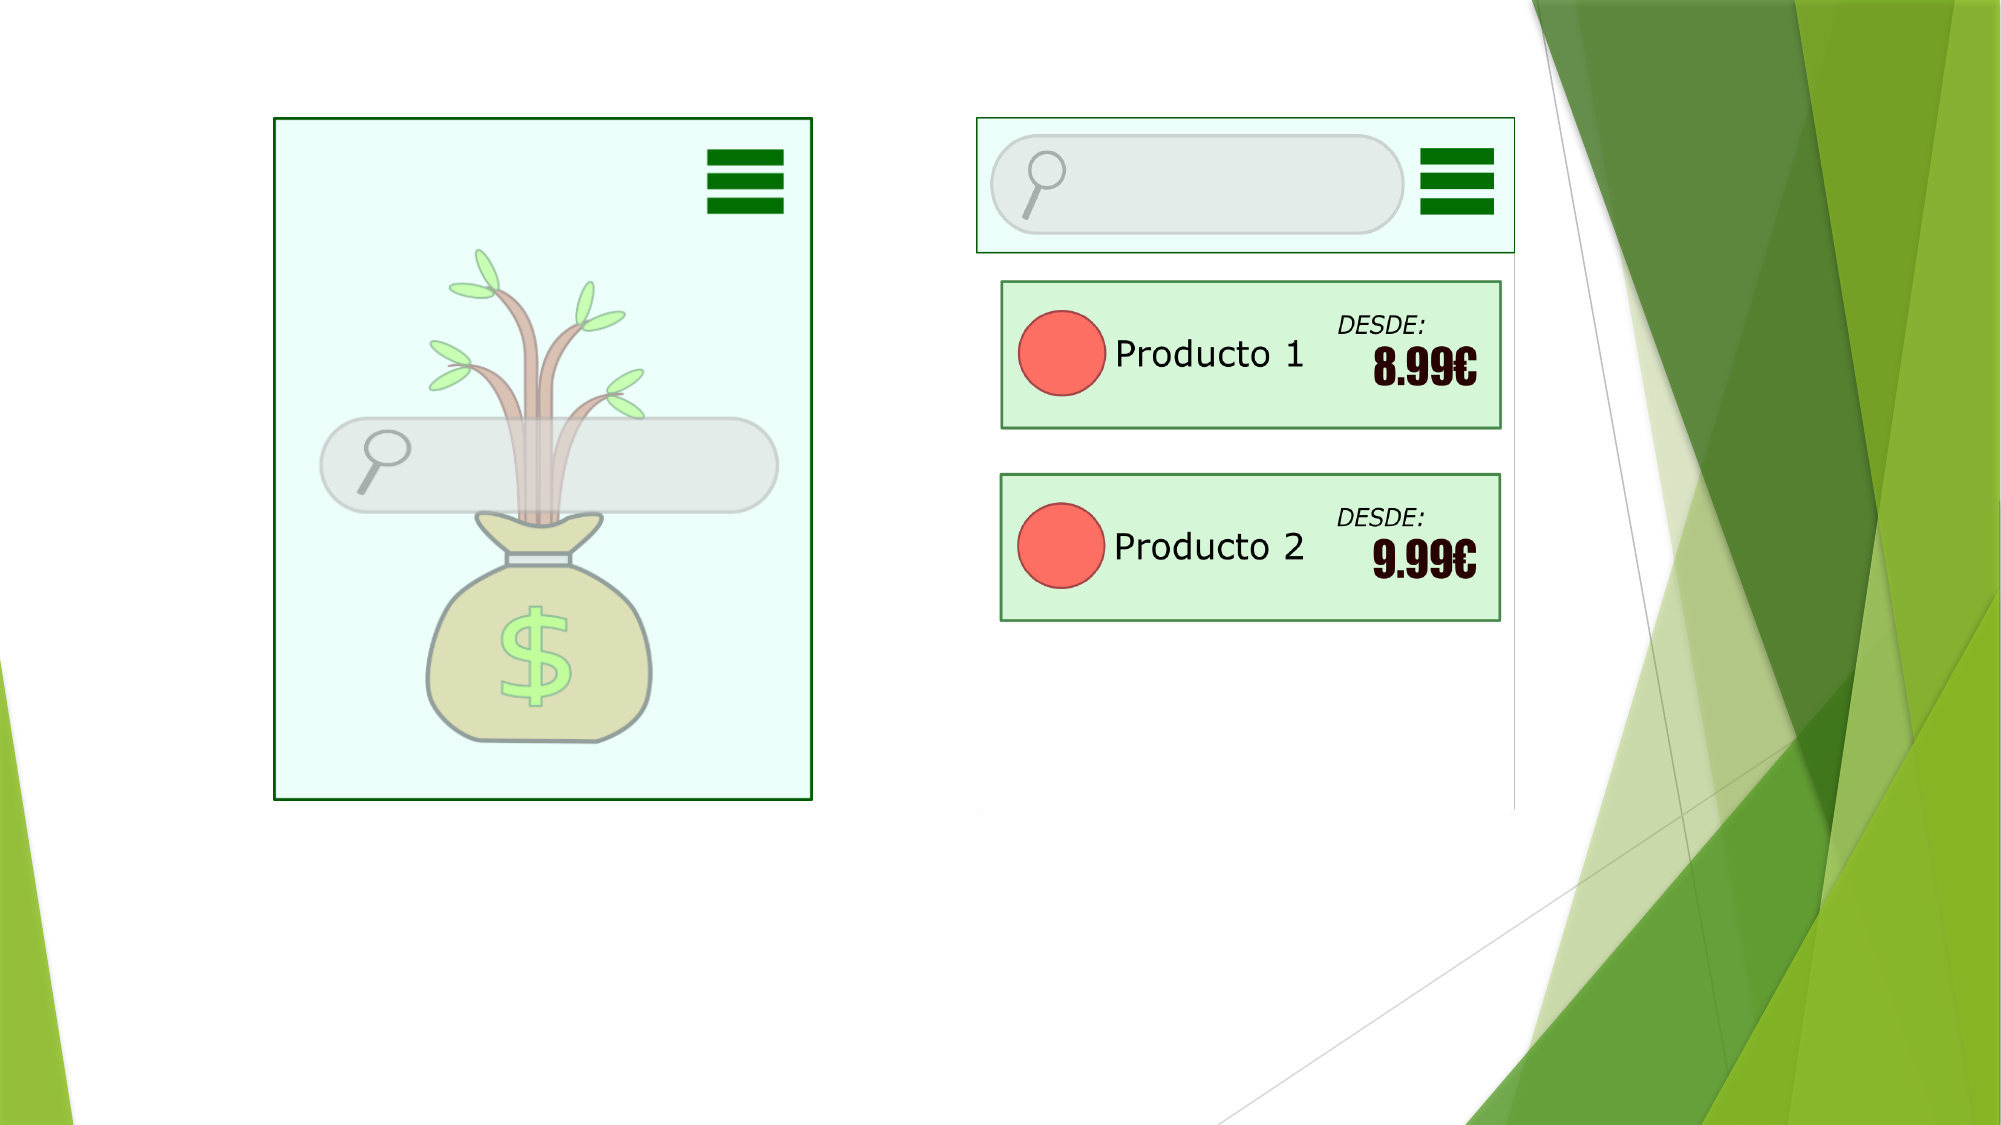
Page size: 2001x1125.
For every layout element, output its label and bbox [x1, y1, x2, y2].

picture [975, 116, 1516, 816]
list [273, 116, 813, 802]
